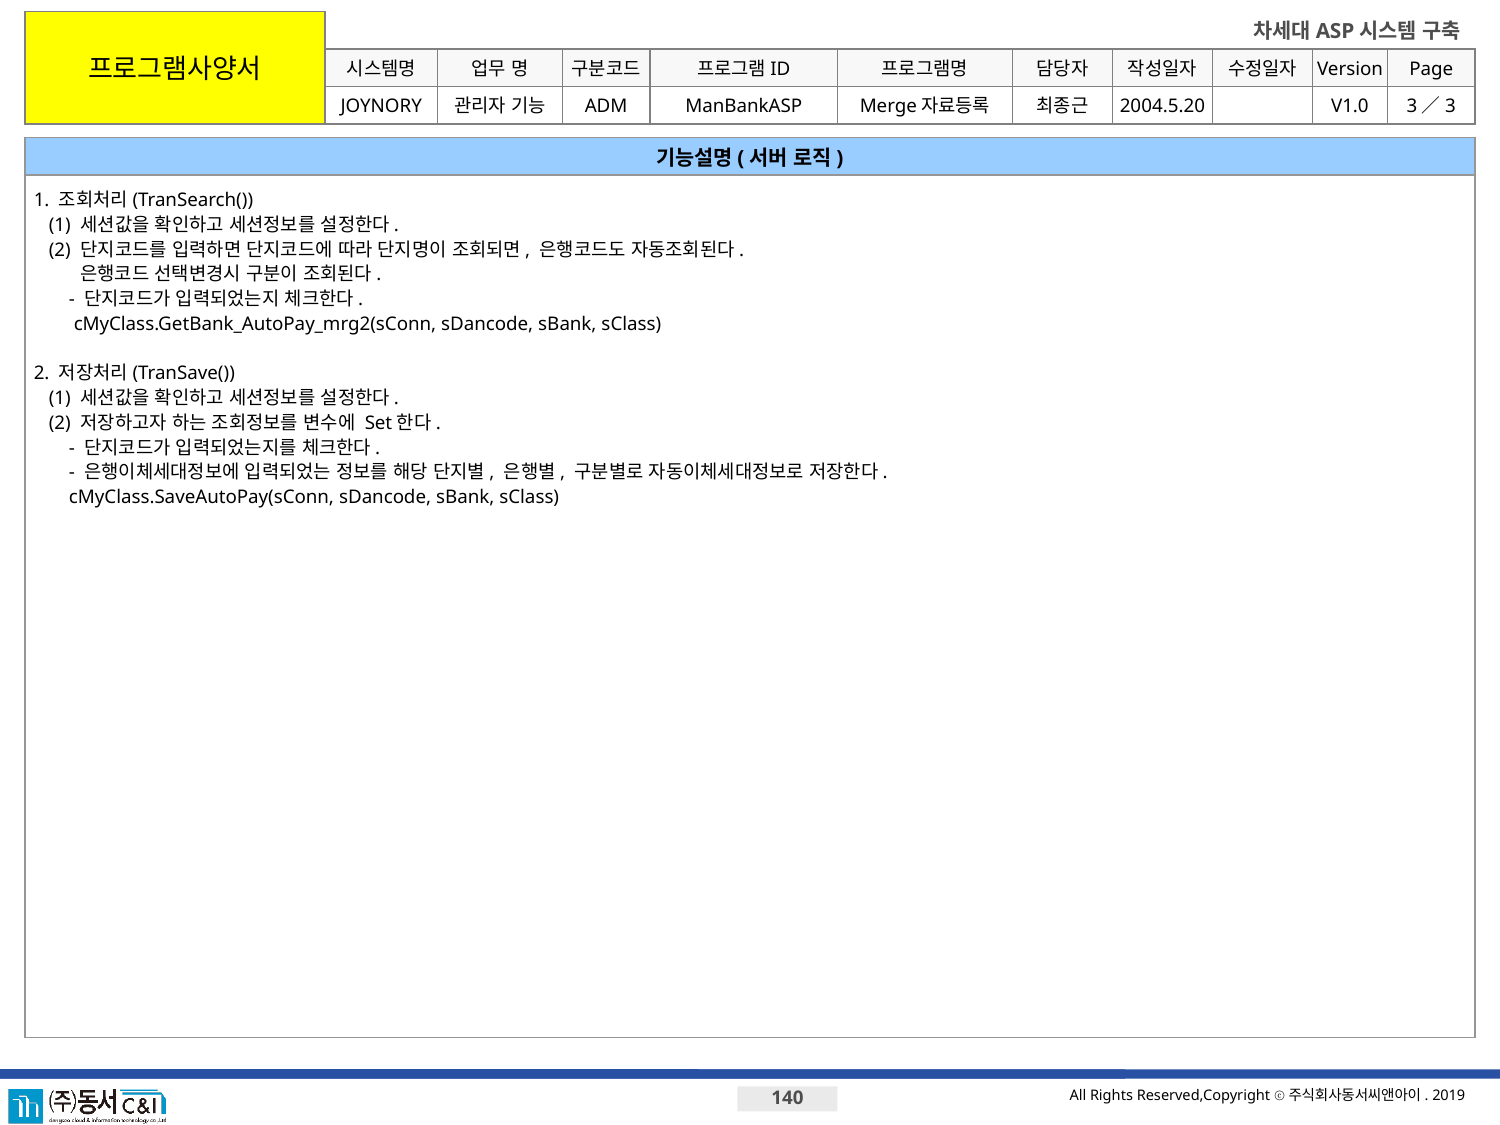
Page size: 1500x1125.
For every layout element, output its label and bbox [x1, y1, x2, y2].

text_box [24, 137, 1475, 1038]
text_box [24, 11, 1475, 124]
picture [44, 1088, 168, 1124]
